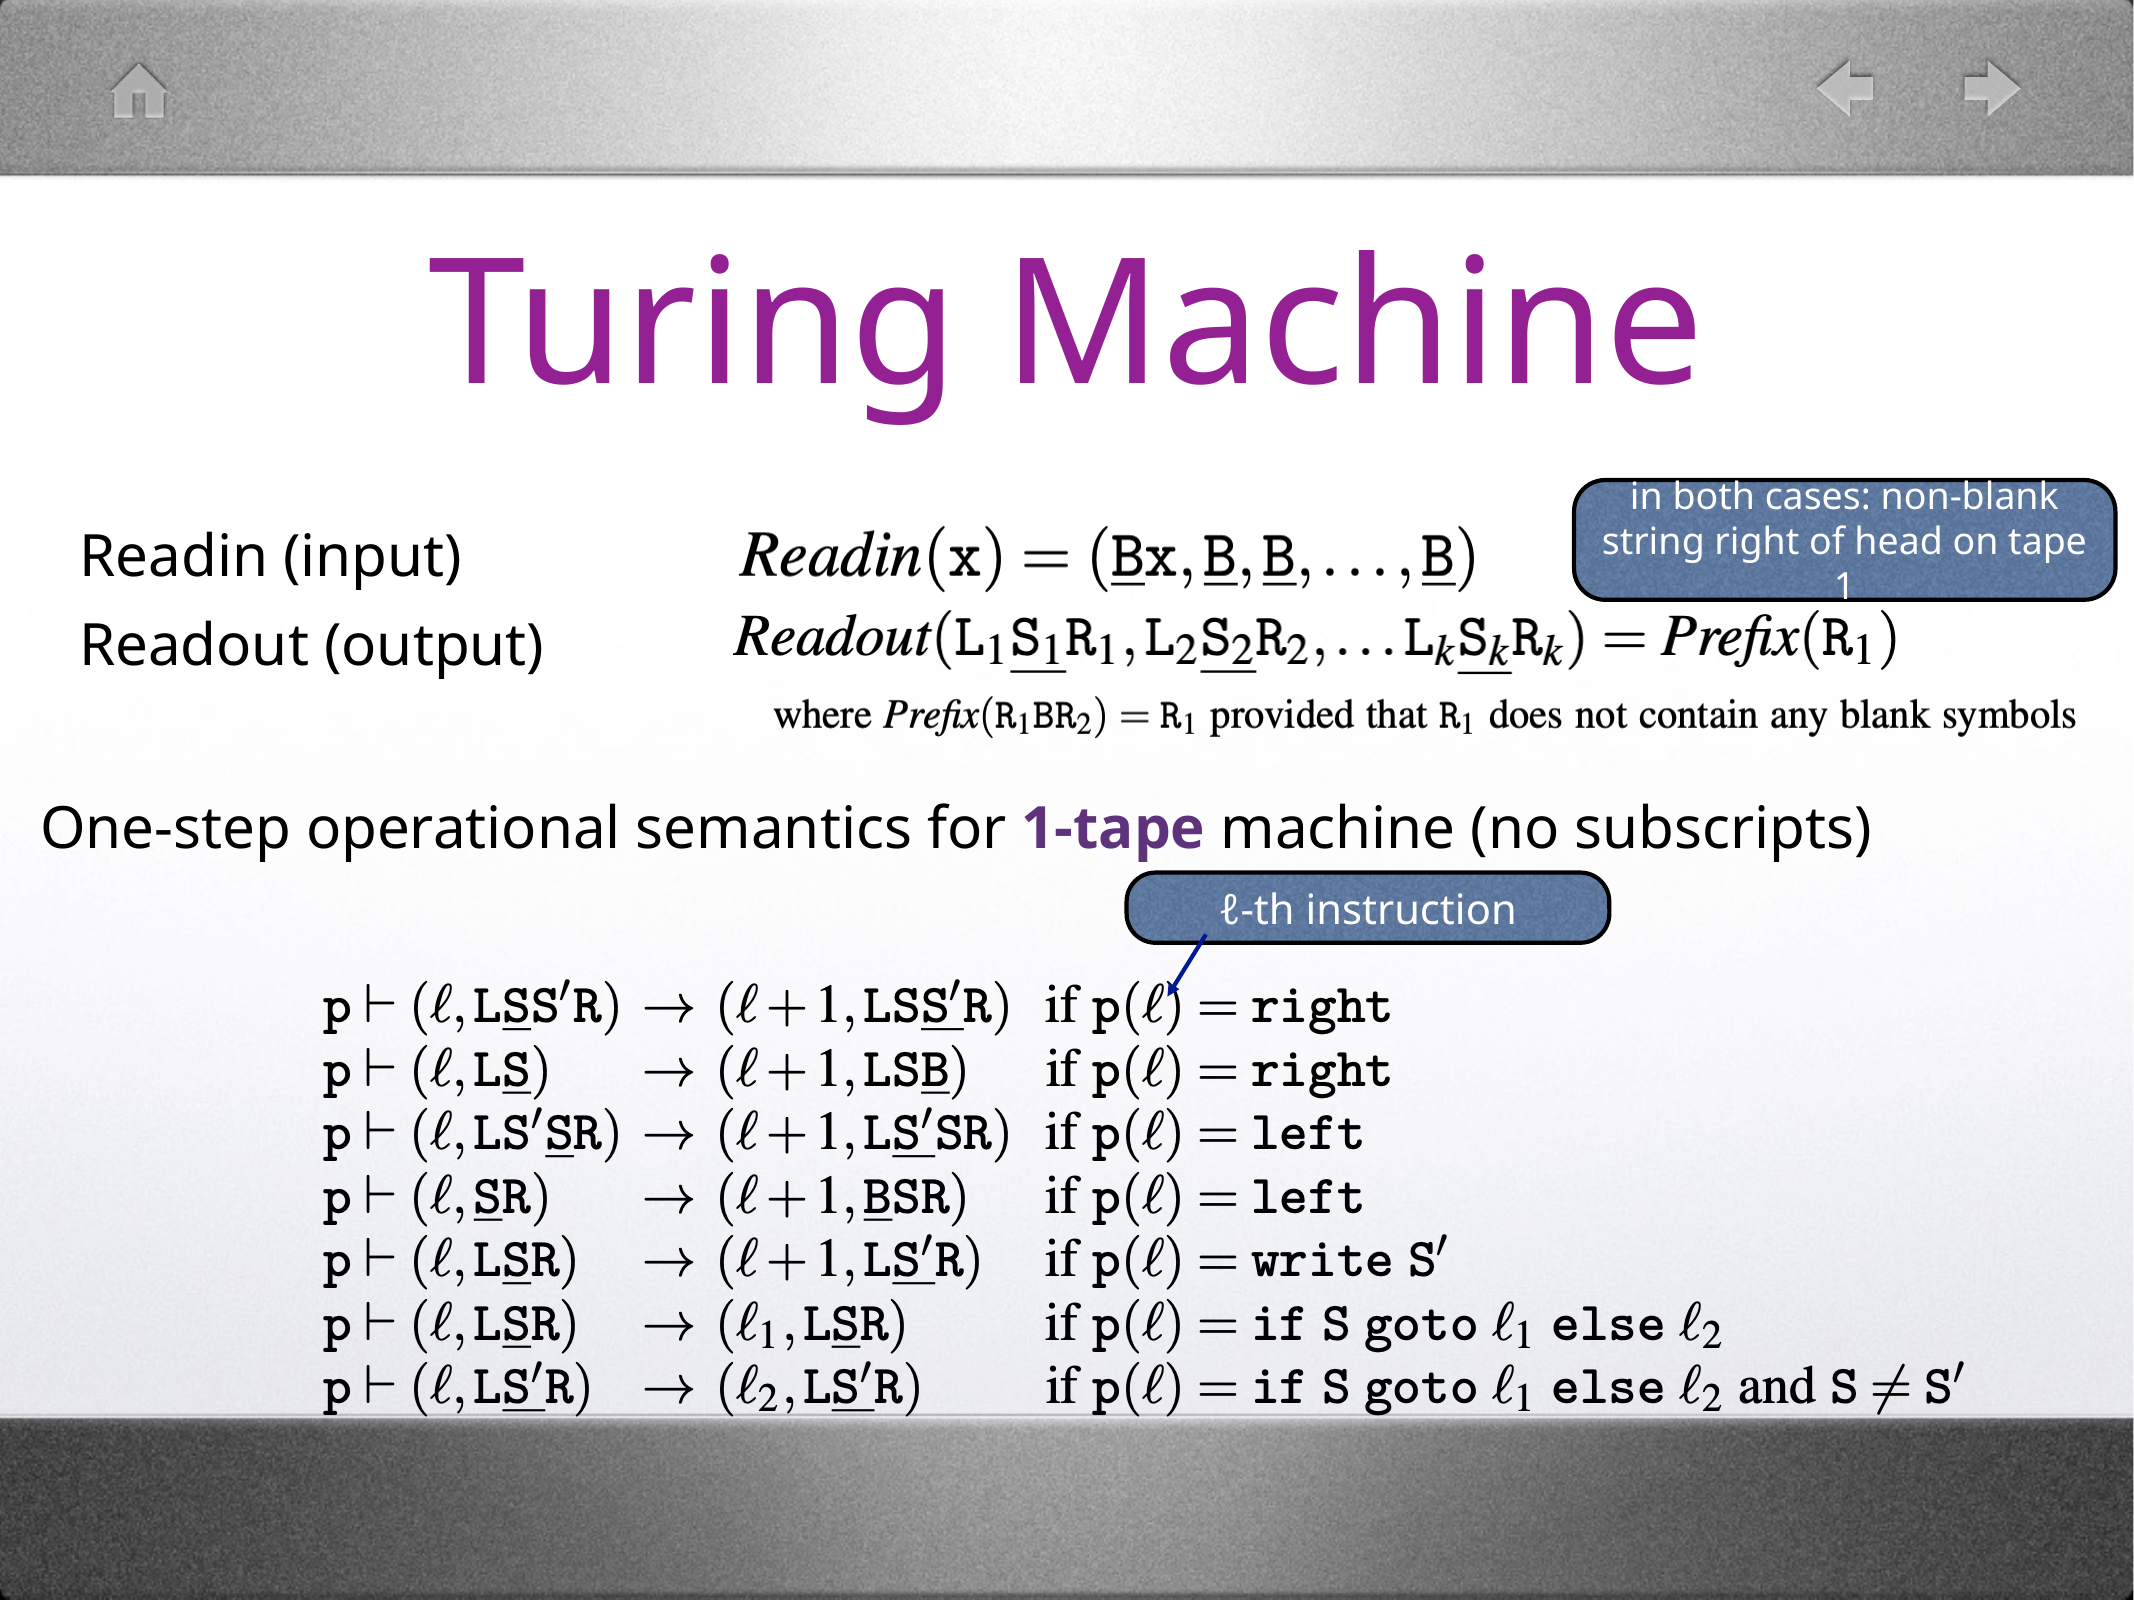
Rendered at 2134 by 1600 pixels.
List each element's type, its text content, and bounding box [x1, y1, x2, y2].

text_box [1126, 872, 1610, 997]
picture [0, 0, 2134, 1600]
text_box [94, 495, 1504, 610]
title Turing Machine [207, 184, 1926, 443]
text_box One-step operational semantics for 1-tape machine (no subscripts) [32, 782, 1881, 869]
text_box in both cases: non-blank string right of head on tape 1 [1574, 480, 2116, 600]
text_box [96, 596, 2086, 743]
